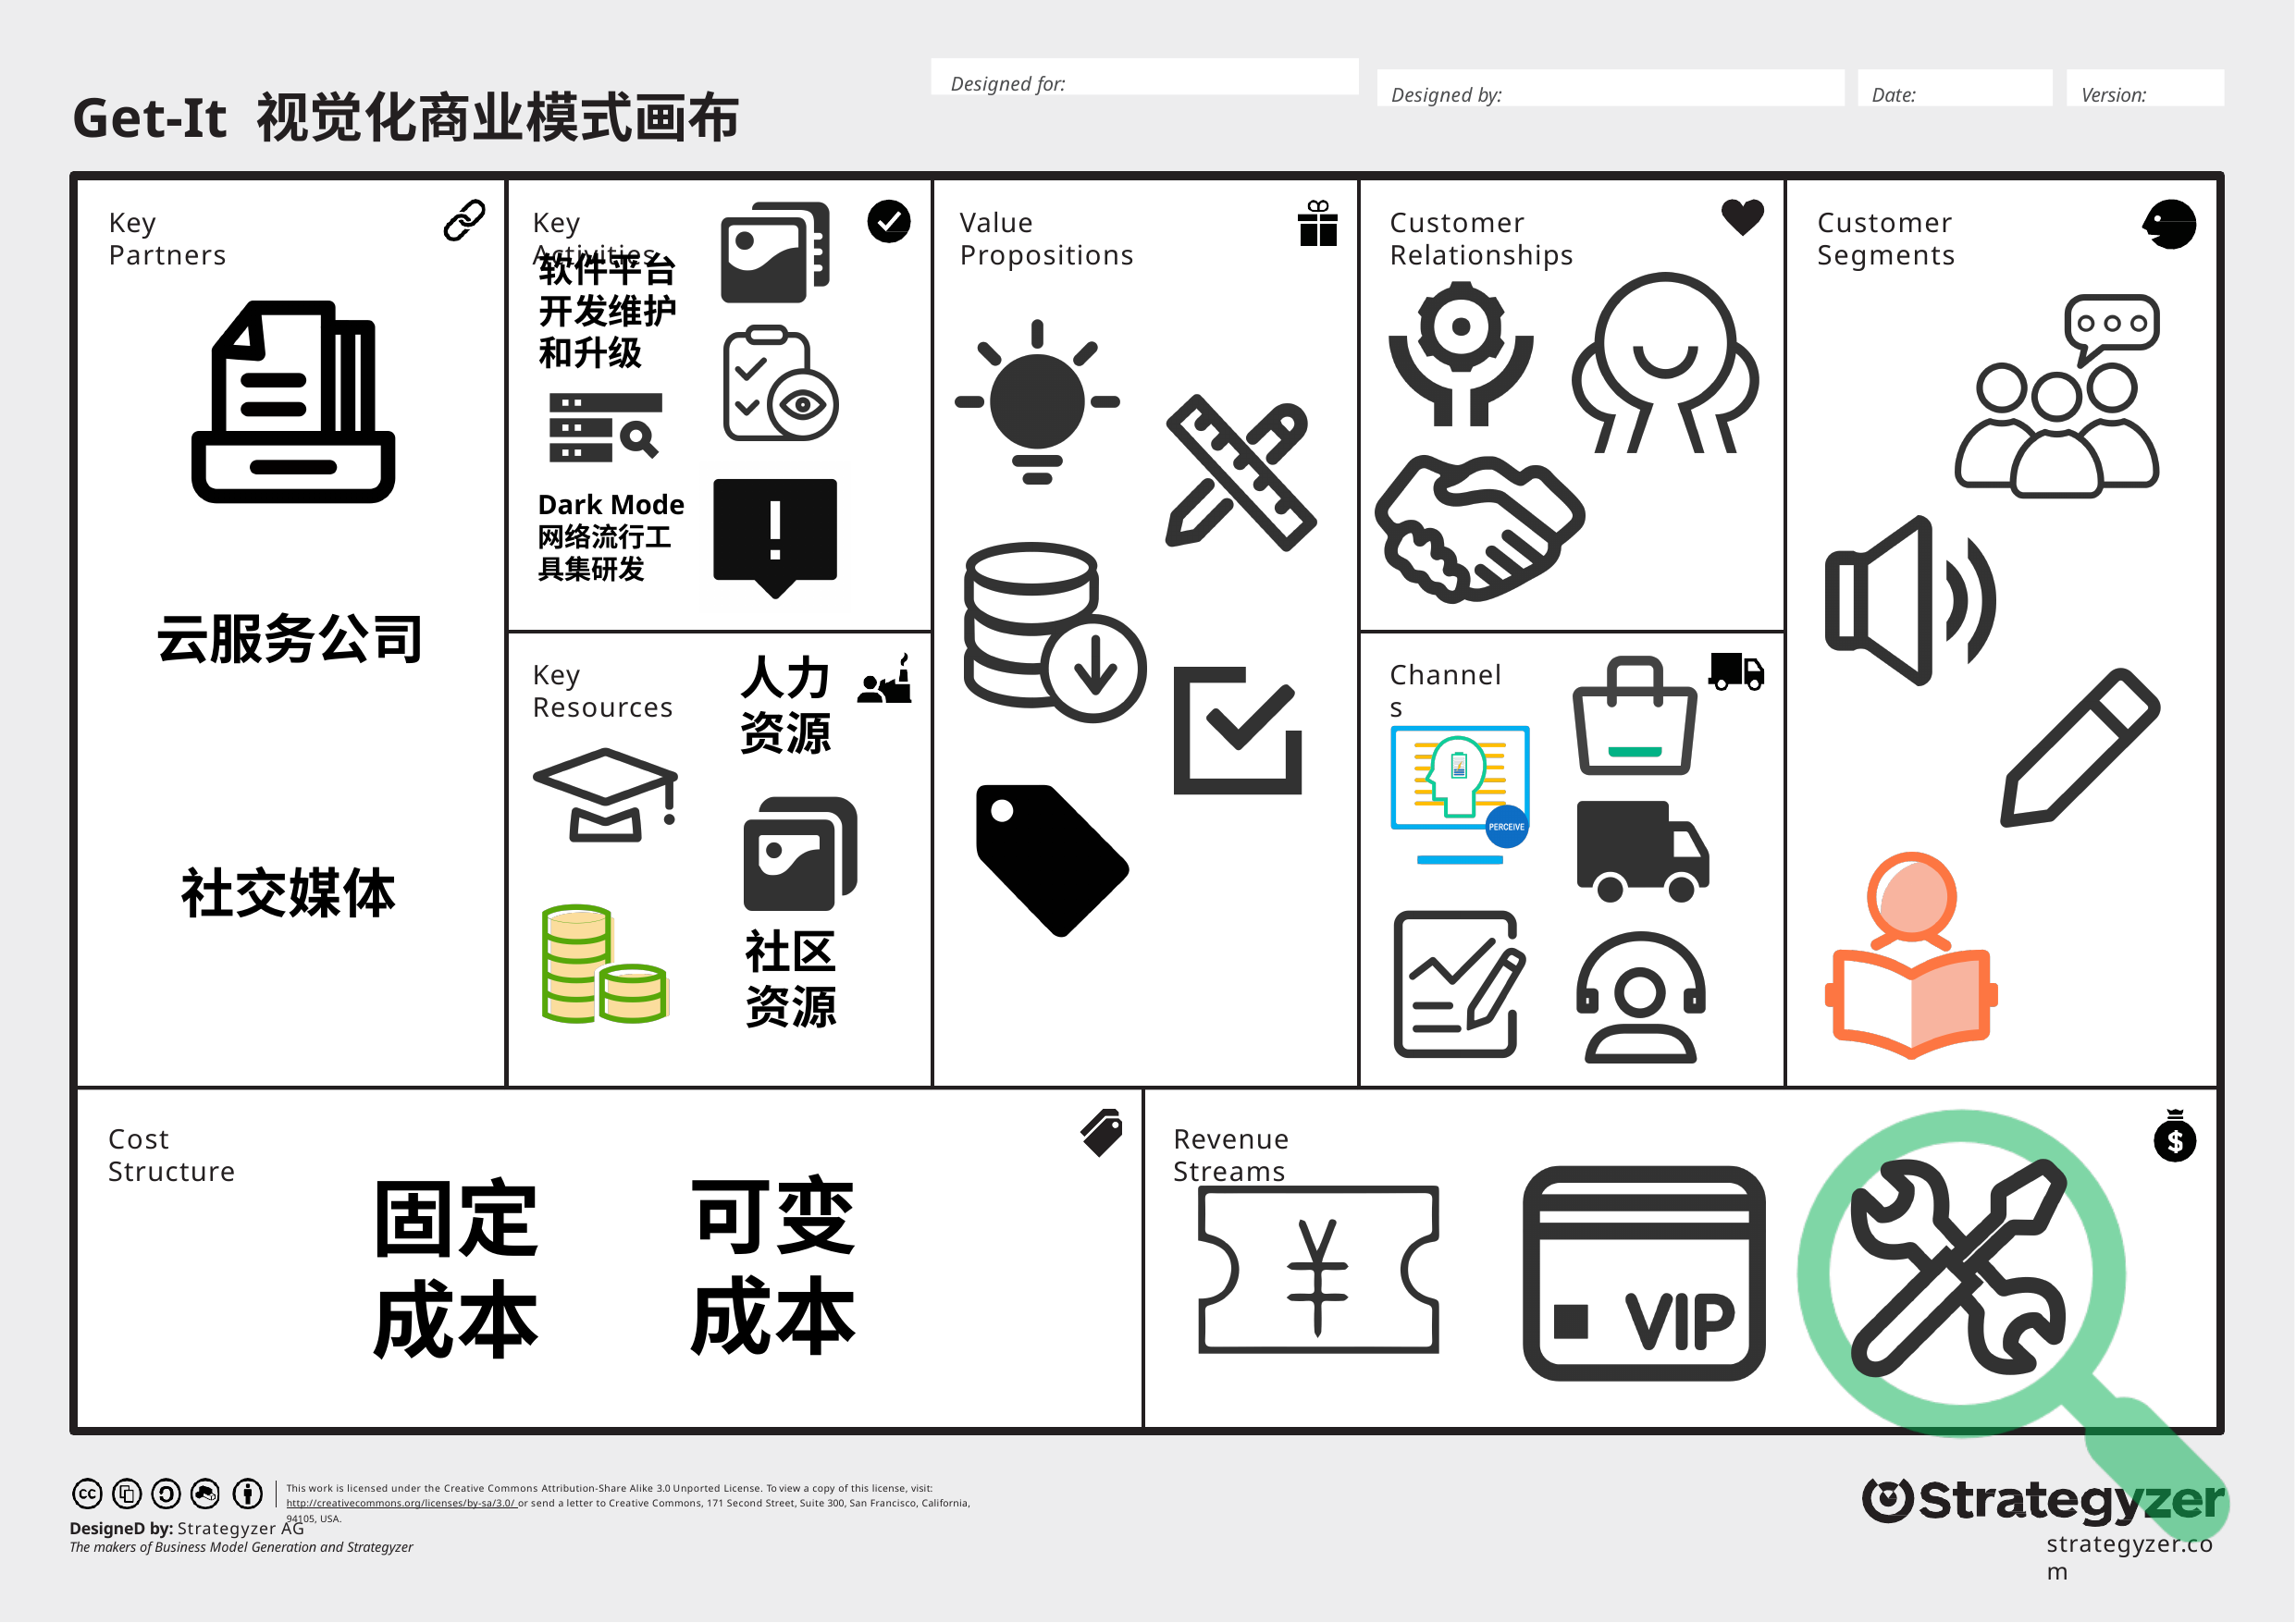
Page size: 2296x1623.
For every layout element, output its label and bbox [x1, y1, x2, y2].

text_box [69, 81, 821, 149]
text_box [443, 199, 486, 241]
picture [1954, 293, 2161, 500]
text_box [525, 203, 711, 380]
text_box [530, 656, 723, 723]
picture [920, 729, 1162, 971]
text_box [2142, 199, 2197, 250]
text_box [232, 1478, 263, 1509]
text_box [106, 203, 276, 270]
text_box [1388, 656, 1511, 708]
text_box [957, 203, 1201, 270]
picture [1562, 644, 1710, 916]
text_box [105, 1120, 298, 1187]
picture [1352, 245, 1759, 631]
picture [1367, 892, 1552, 1077]
text_box [142, 598, 465, 677]
text_box [1377, 69, 1845, 106]
picture [699, 461, 851, 613]
picture [1165, 658, 1311, 804]
picture [530, 350, 681, 500]
picture [722, 325, 840, 441]
text_box [931, 57, 1359, 95]
picture [1500, 514, 2277, 1589]
picture [713, 195, 837, 319]
text_box [1722, 199, 1765, 237]
picture [1195, 1147, 1440, 1390]
text_box [72, 1478, 220, 1509]
text_box [1298, 200, 1338, 246]
picture [1374, 708, 1546, 880]
picture [955, 319, 1120, 485]
text_box [674, 1155, 889, 1372]
text_box [167, 852, 438, 931]
picture [963, 375, 1339, 726]
picture [744, 789, 866, 911]
text_box [67, 1477, 996, 1555]
text_box [2067, 69, 2225, 106]
text_box [867, 199, 911, 243]
picture [533, 891, 679, 1038]
picture [1575, 931, 1708, 1064]
text_box [732, 916, 886, 1040]
text_box [1708, 653, 1765, 691]
text_box [1171, 1120, 1401, 1187]
picture [177, 285, 410, 519]
text_box [357, 1158, 572, 1376]
text_box [725, 641, 912, 767]
text_box [1858, 69, 2054, 106]
text_box [1083, 1118, 1122, 1158]
picture [533, 722, 679, 868]
text_box [1815, 203, 2084, 270]
text_box [1388, 203, 1698, 270]
text_box [524, 481, 699, 592]
text_box [1080, 1109, 1119, 1137]
